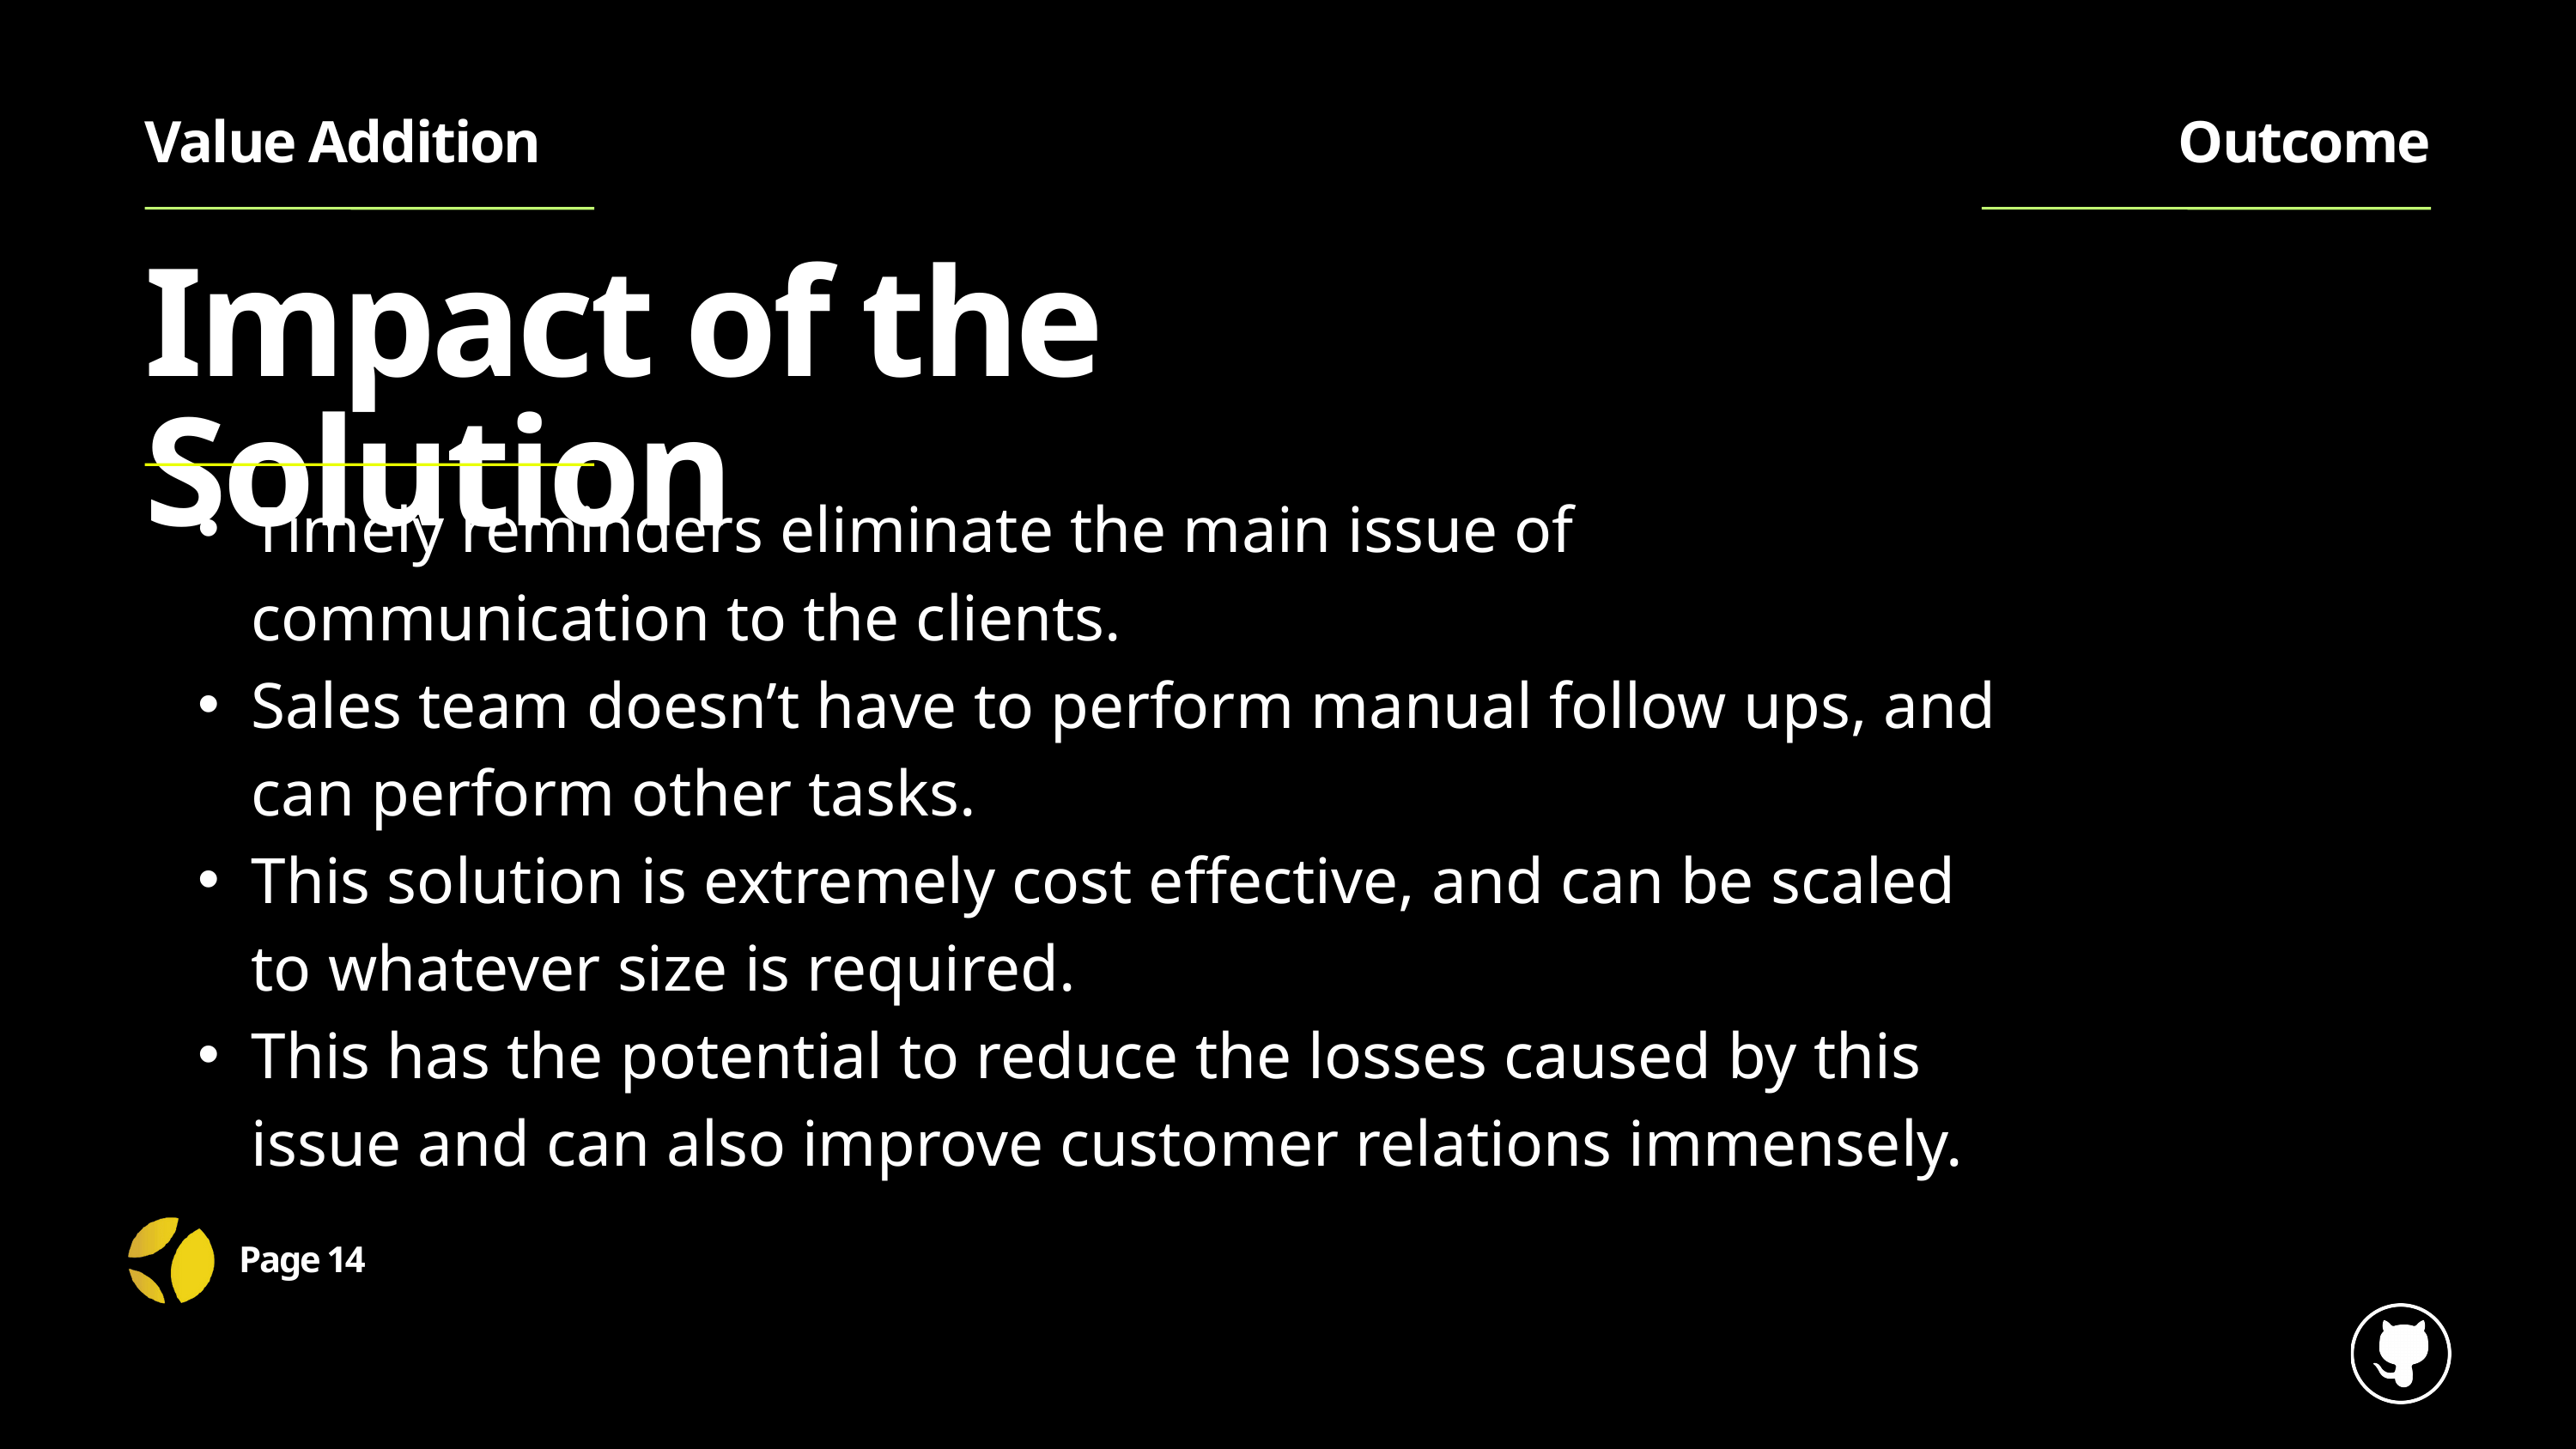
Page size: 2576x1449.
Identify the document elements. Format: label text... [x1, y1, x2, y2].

text_box [93, 1216, 249, 1304]
text_box Outcome [1981, 116, 2432, 174]
text_box Value Addition [144, 116, 595, 174]
text_box Page 14 [249, 1240, 417, 1280]
text_box Timely reminders eliminate the main issue of communication to the clients. Sales team doesn’t have to perform manual follow ups, and can perform other tasks. This solution is extremely cost effective, and can be scaled to whatever size is required. This has the potential to reduce the losses caused by this issue and can also improve customer relations immensely. [144, 477, 2005, 1179]
text_box [2350, 1303, 2451, 1404]
text_box Impact of the Solution [144, 256, 1685, 477]
